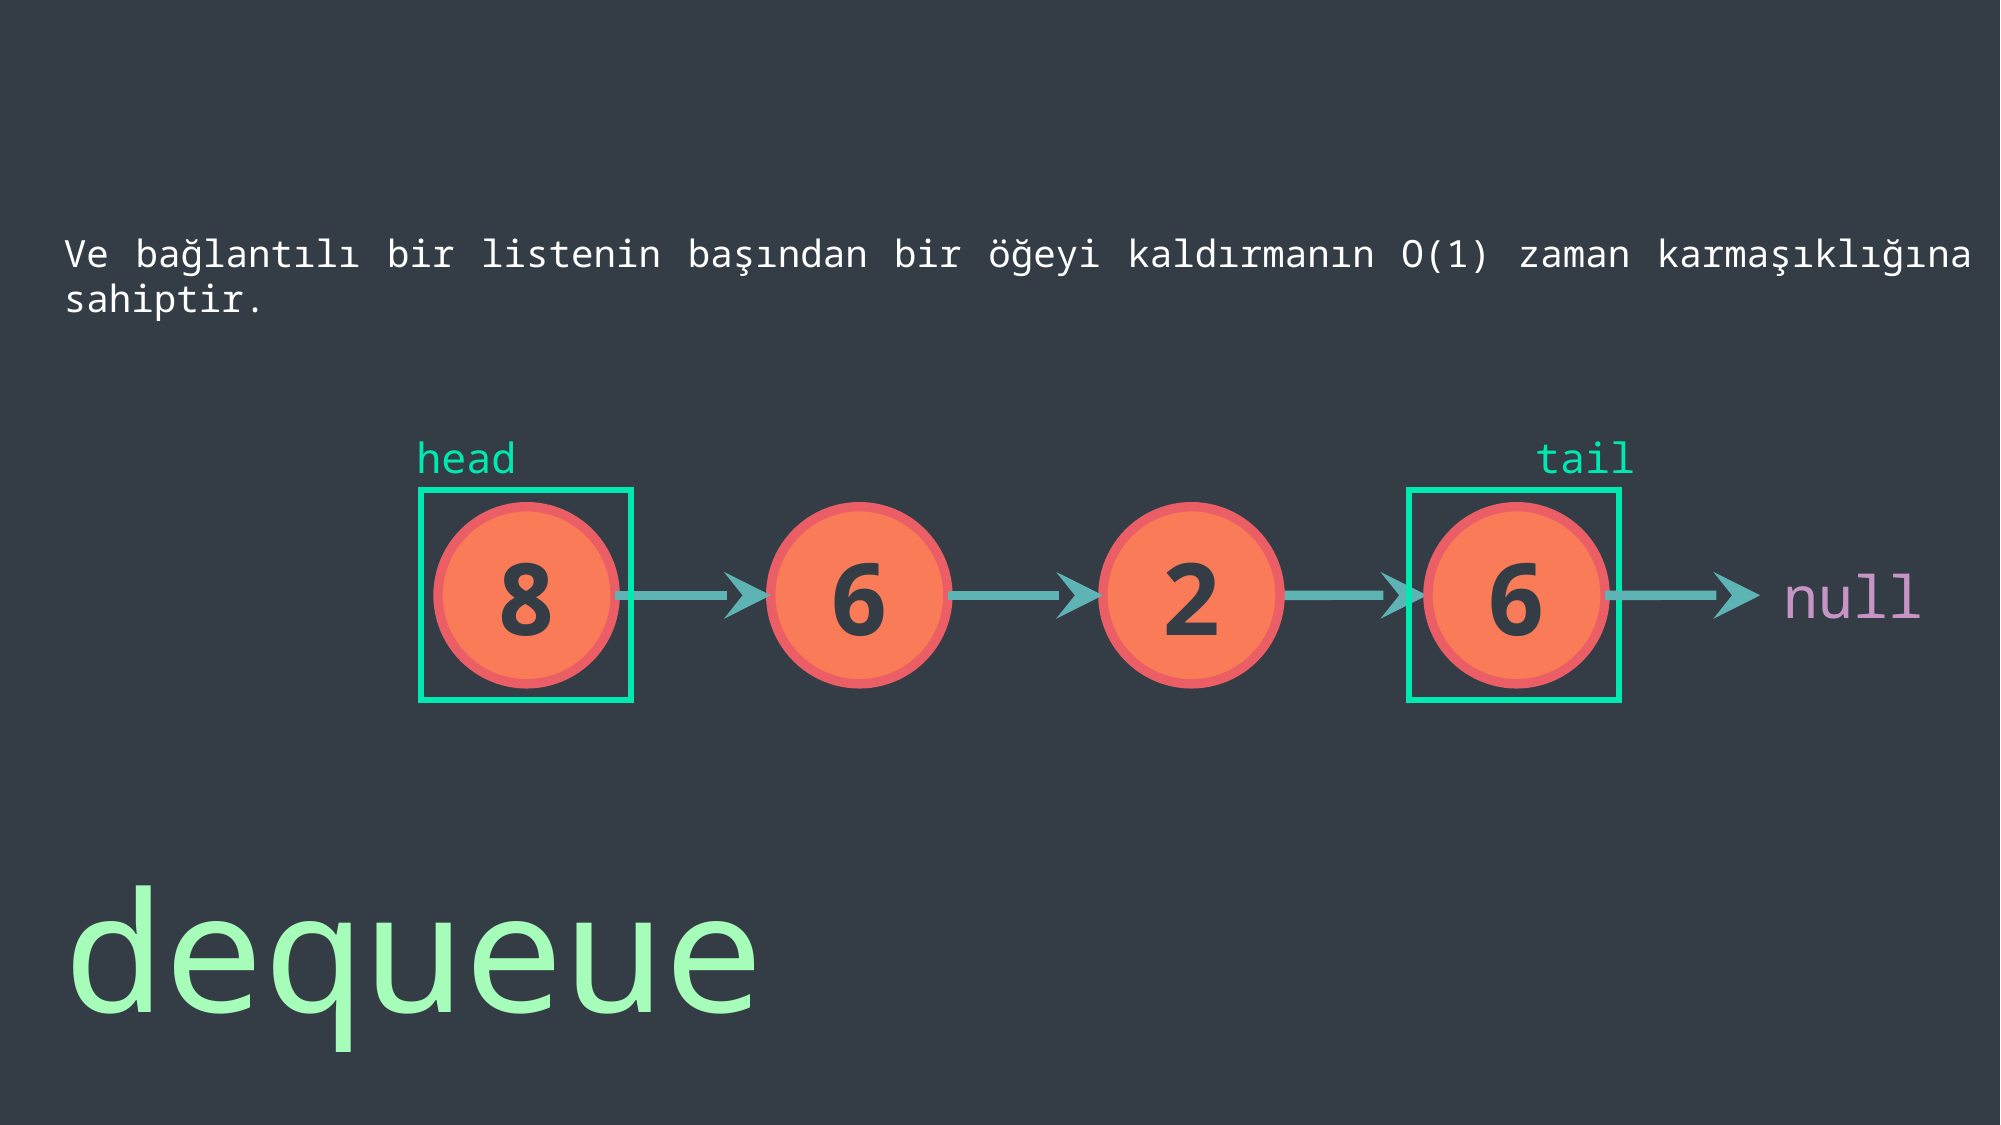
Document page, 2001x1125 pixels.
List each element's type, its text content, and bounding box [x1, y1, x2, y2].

text_box 6 [1426, 505, 1606, 685]
text_box [1408, 596, 1620, 701]
text_box tail [1520, 424, 1668, 490]
text_box 6 [769, 505, 949, 685]
text_box nulla [1760, 552, 1983, 638]
text_box [1408, 489, 1620, 595]
text_box Ve bağlantılı bir listenin başından bir öğeyi kaldırmanın O(1) zaman karmaşıklığına sahiptir. [49, 177, 1987, 328]
text_box head [401, 424, 549, 490]
text_box dequeue [49, 838, 900, 1053]
text_box 2 [1101, 505, 1282, 685]
text_box [420, 489, 632, 701]
